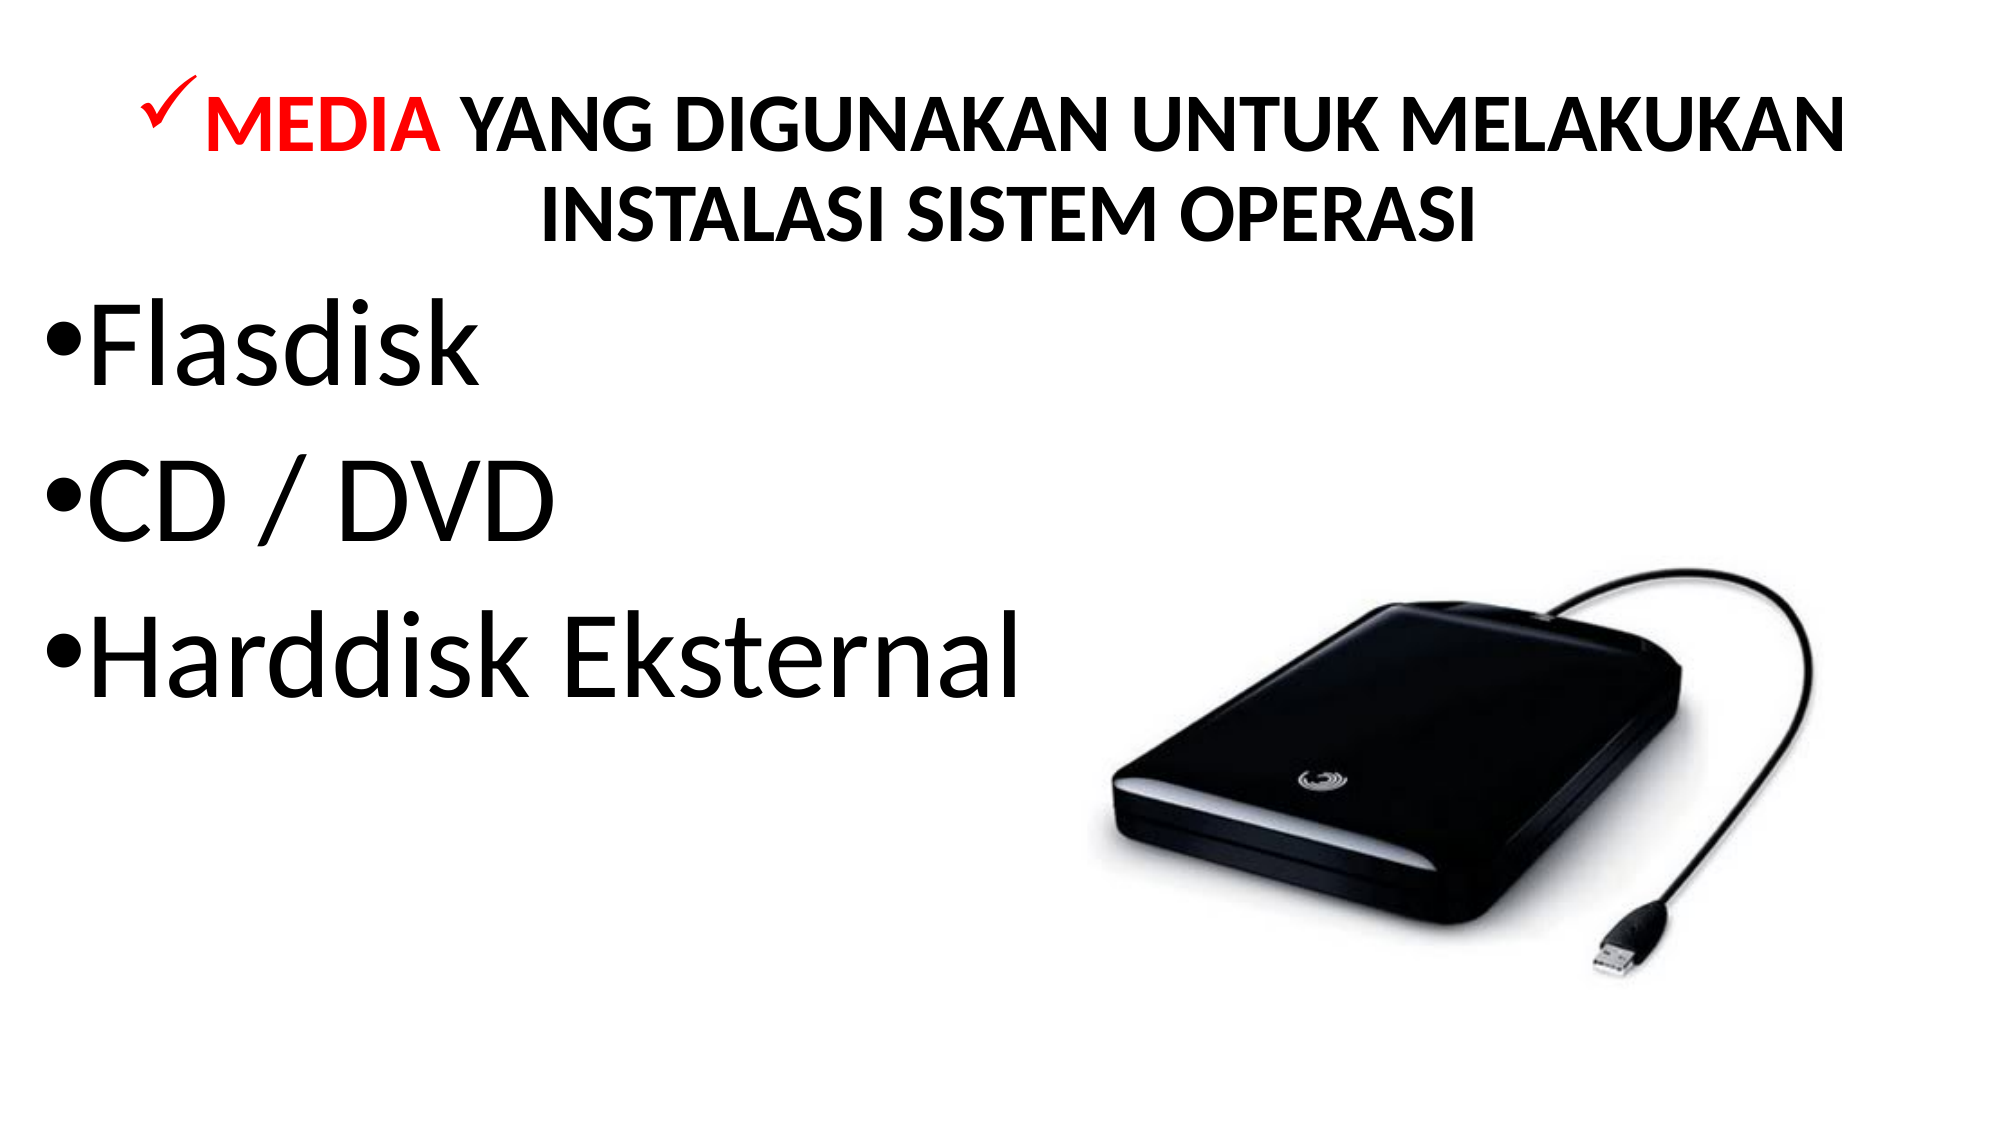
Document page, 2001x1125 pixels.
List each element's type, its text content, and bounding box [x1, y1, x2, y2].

text_box MEDIA YANG DIGUNAKAN UNTUK MELAKUKAN INSTALASI SISTEM OPERASI [27, 72, 1955, 270]
picture [1059, 484, 1871, 1031]
list Flasdisk CD / DVD Harddisk Eksternal [27, 270, 1060, 1067]
